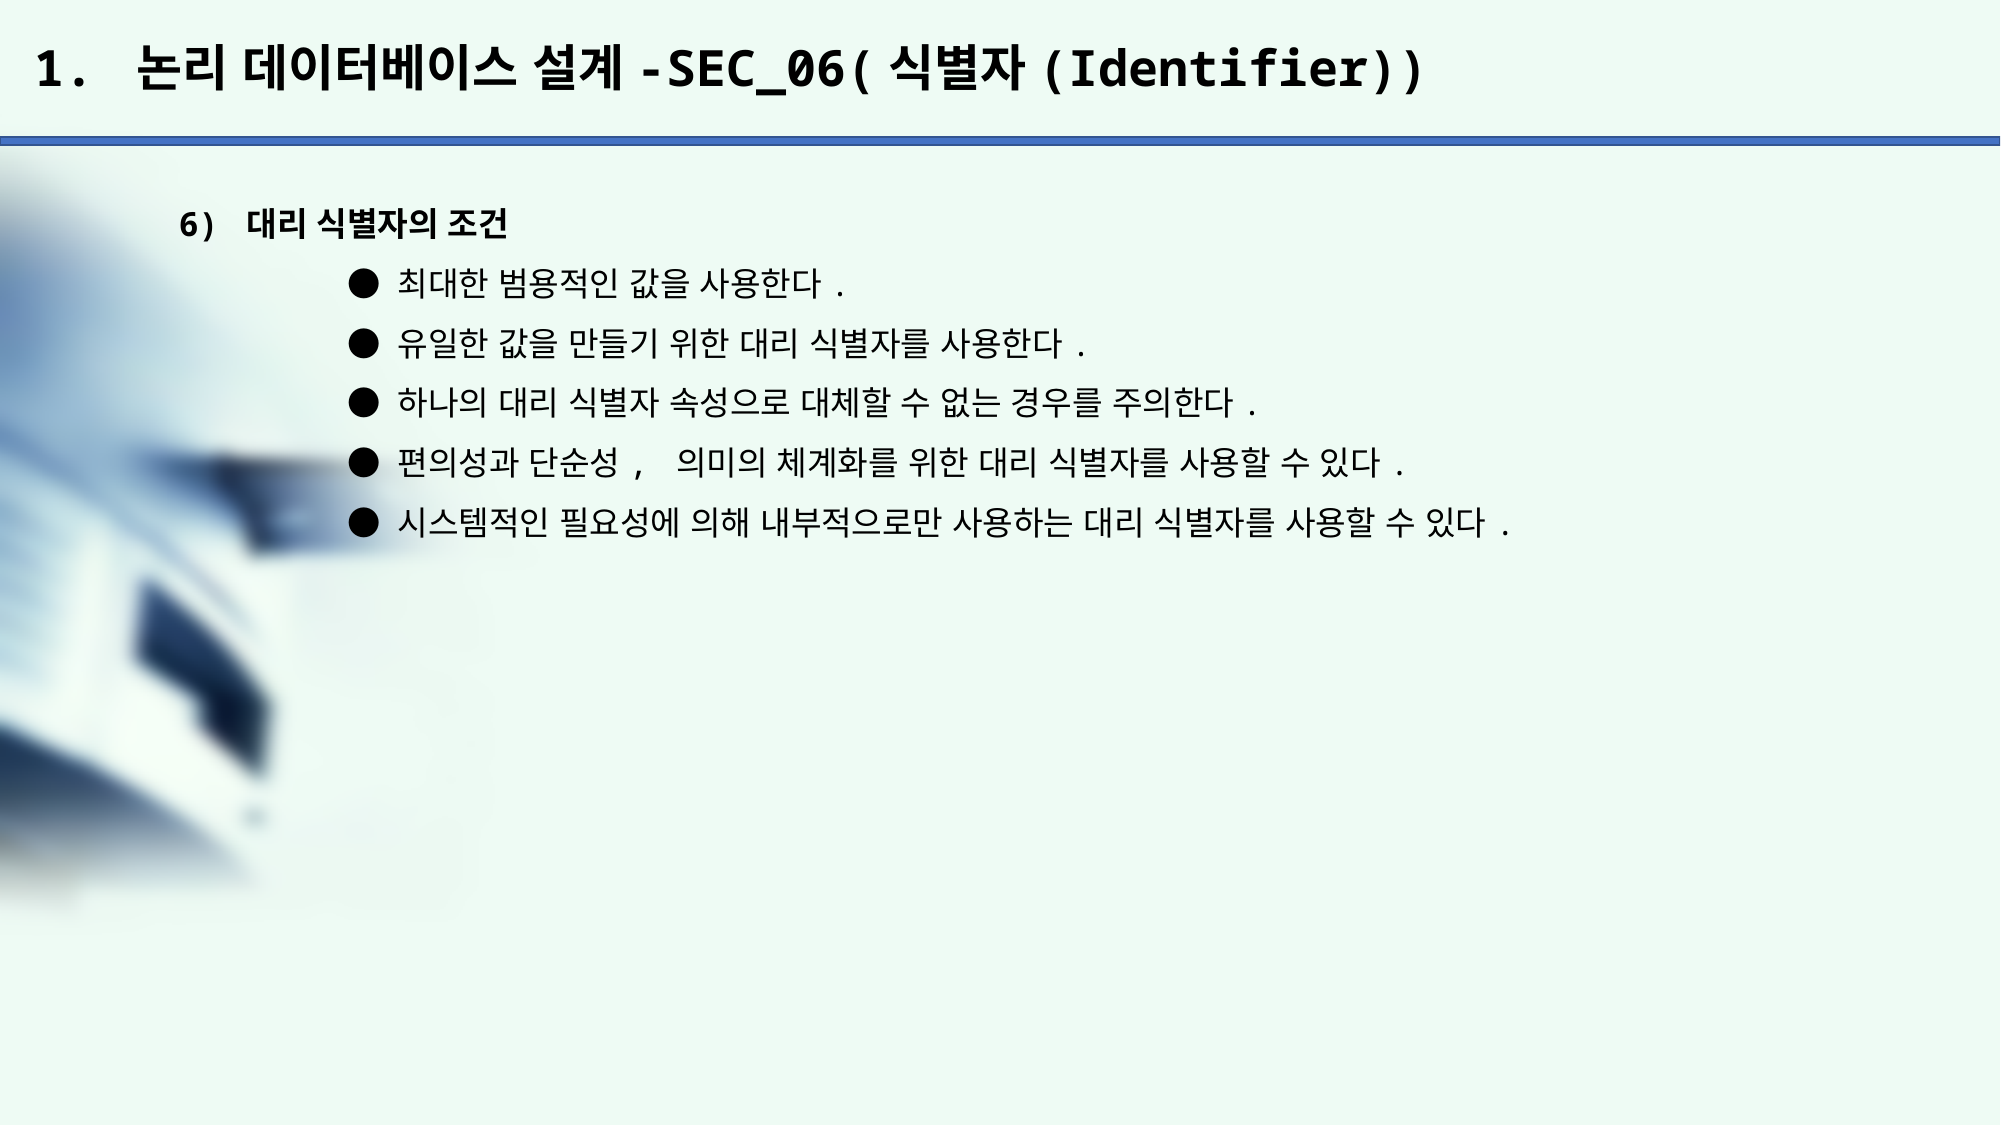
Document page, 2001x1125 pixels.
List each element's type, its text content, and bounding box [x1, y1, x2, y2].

title 1. 논리 데이터베이스 설계-SEC_06(식별자(Identifier)) [19, 14, 1922, 126]
picture [0, 146, 2000, 1125]
text_box 6) 대리 식별자의 조건 ● 최대한 범용적인 값을 사용한다. ● 유일한 값을 만들기 위한 대리 식별자를 사용한다. ● 하나의 대리 식별자 속성으로 대체할 수 없는 경우를 주의한다. ● 편의성과 단순성, 의미의 체계화를 위한 대리 식별자를 사용할 수 있다. ● 시스템적인 필요성에 의해 내부적으로만 사용하는 대리 식별자를 사용할 수 있다. [163, 175, 1922, 550]
picture [0, 0, 2000, 136]
